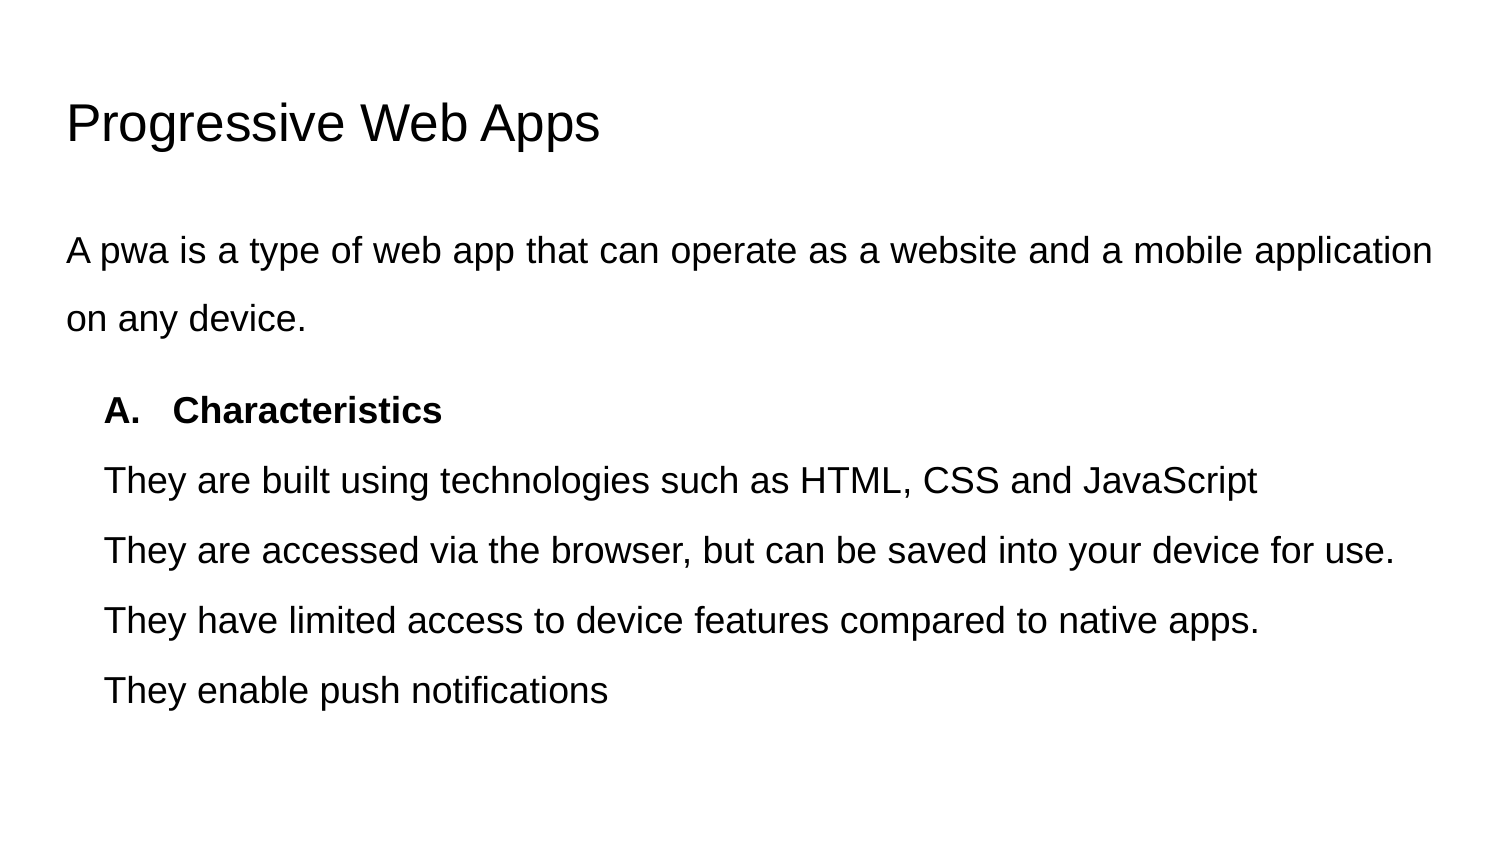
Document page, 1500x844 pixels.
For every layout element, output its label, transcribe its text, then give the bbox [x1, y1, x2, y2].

title Progressive Web Apps [51, 72, 1449, 167]
list A pwa is a type of web app that can operate as a website and a mobile application on any device. A. Characteristics They are built using technologies such as HTML, CSS and JavaScript They are accessed via the browser, but can be saved into your device for use. They have limited access to device features compared to native apps. They enable push notifications [51, 189, 1449, 750]
